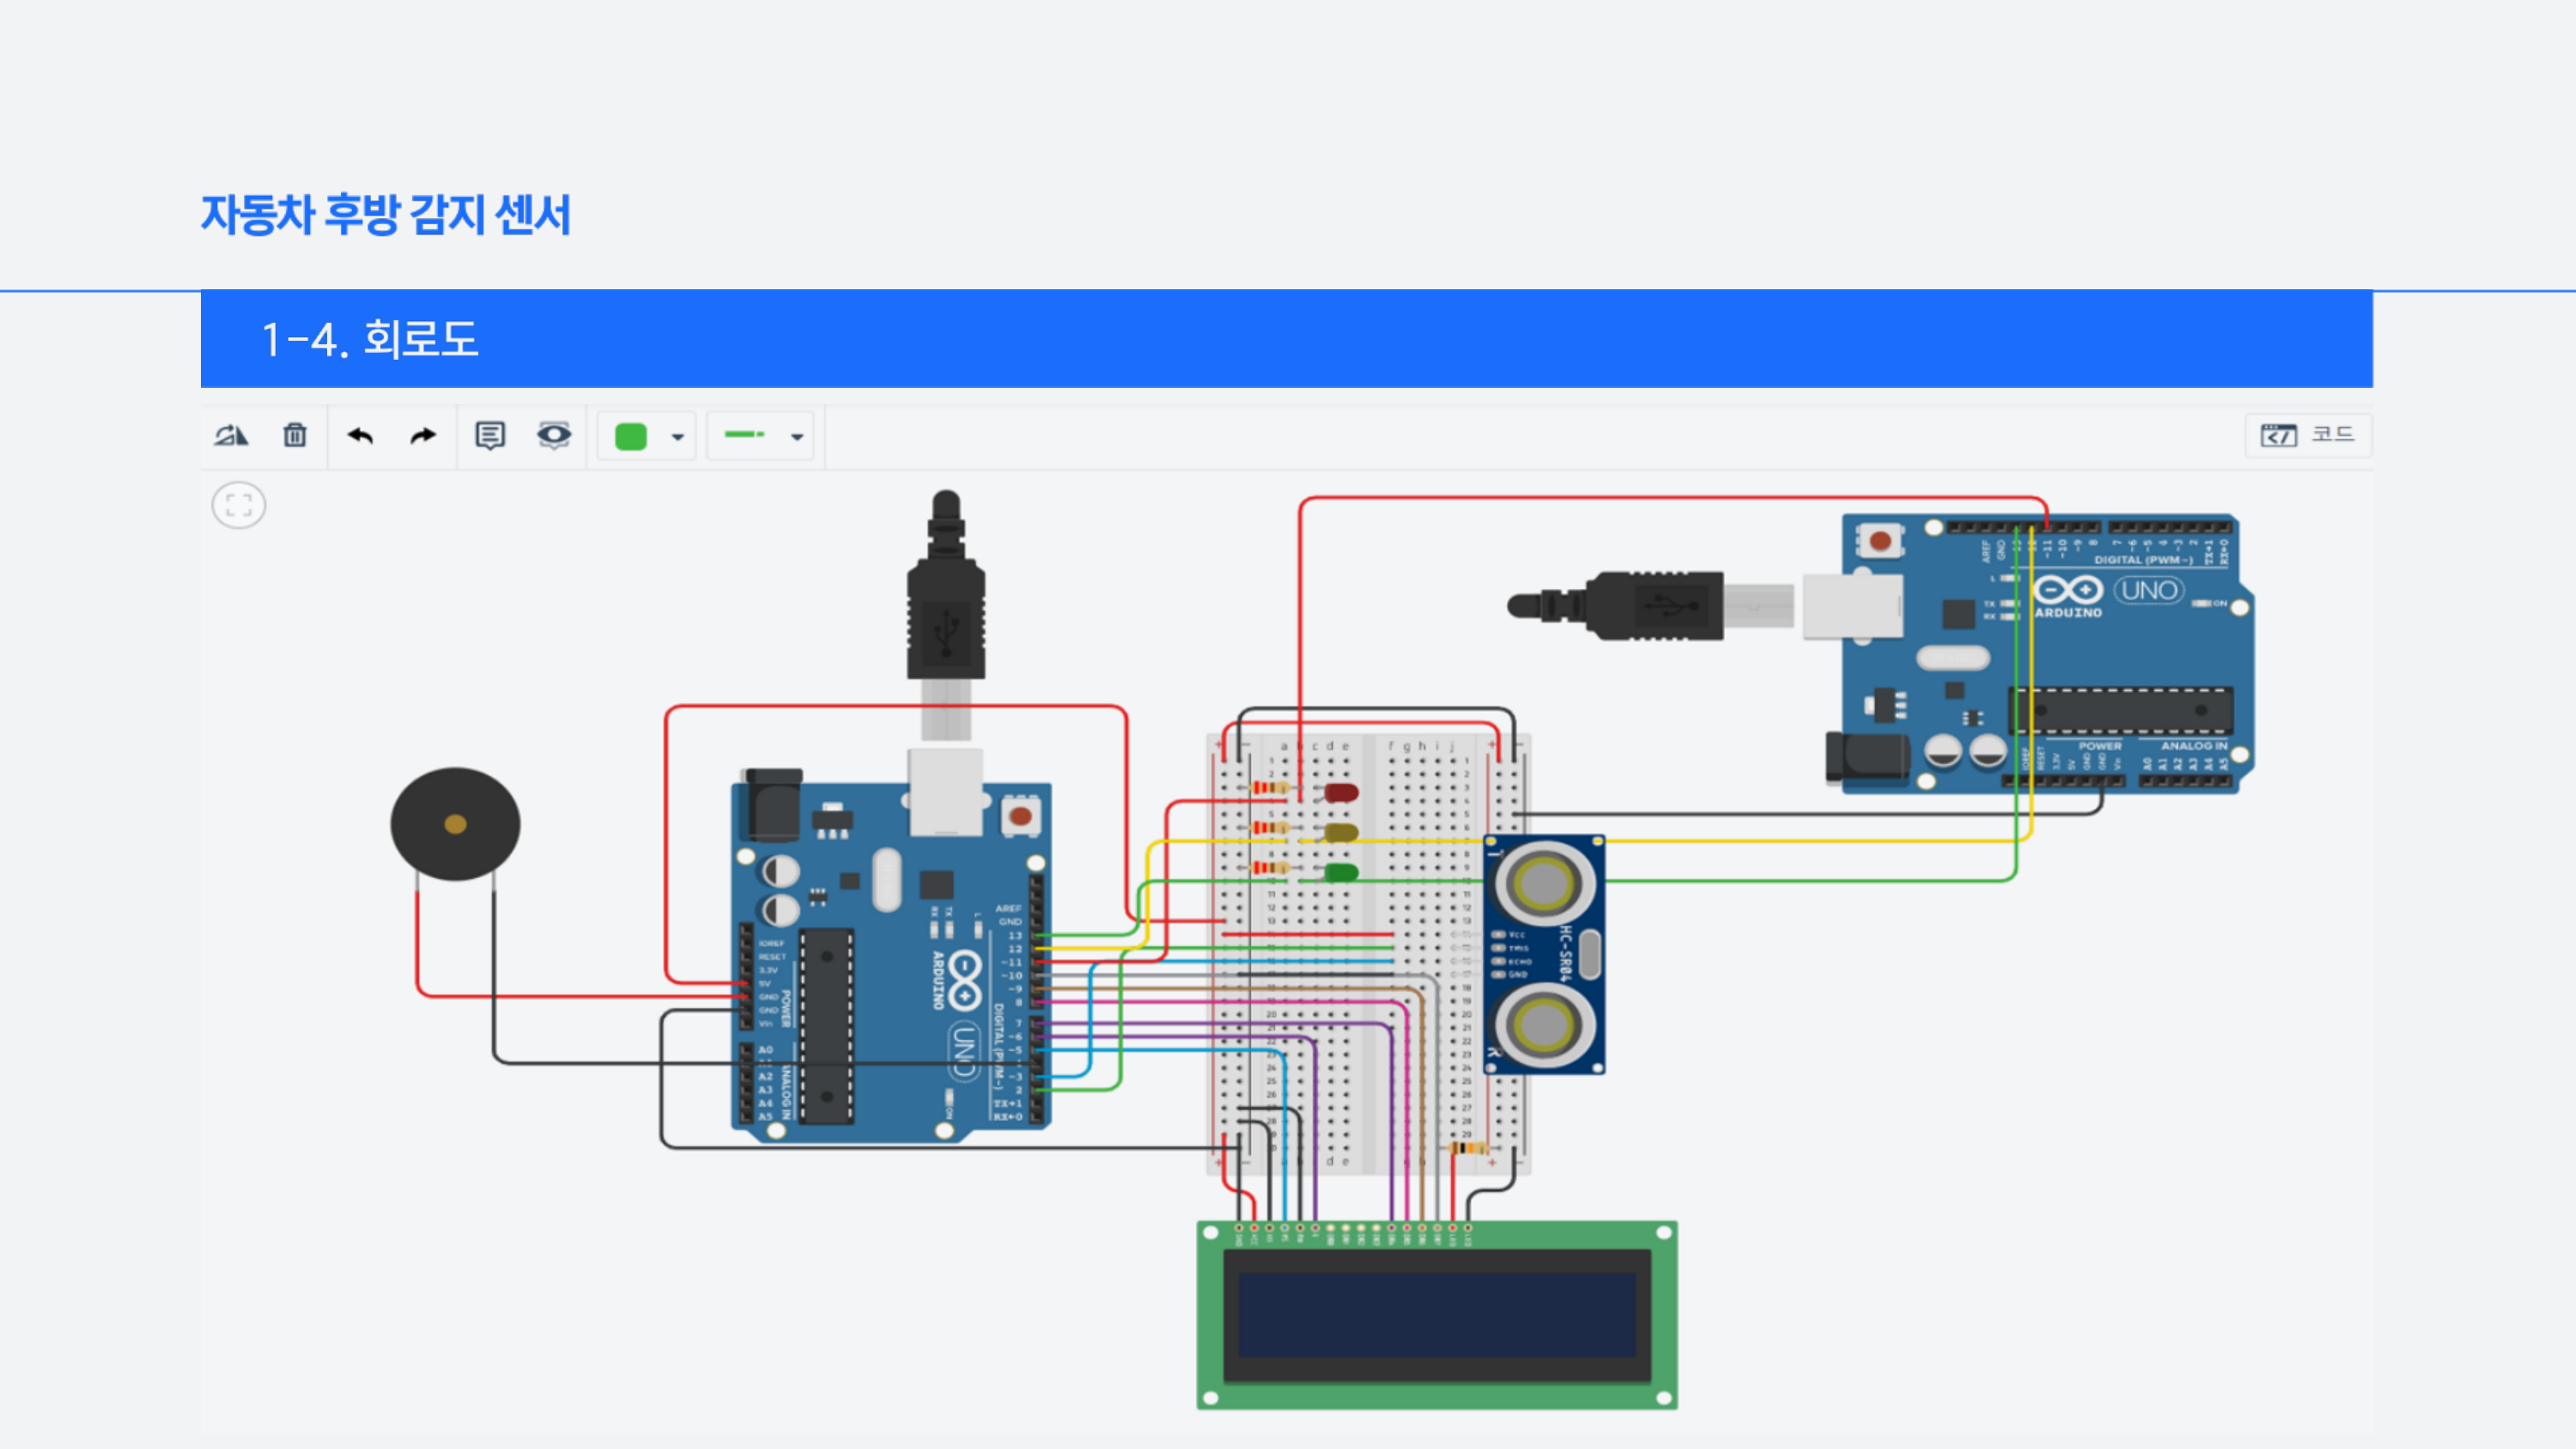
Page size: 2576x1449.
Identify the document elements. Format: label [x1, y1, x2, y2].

text_box [0, 289, 198, 293]
text_box [201, 404, 2374, 1434]
picture [246, 303, 503, 380]
picture [194, 179, 592, 257]
text_box [201, 289, 2374, 388]
text_box [2379, 289, 2576, 293]
